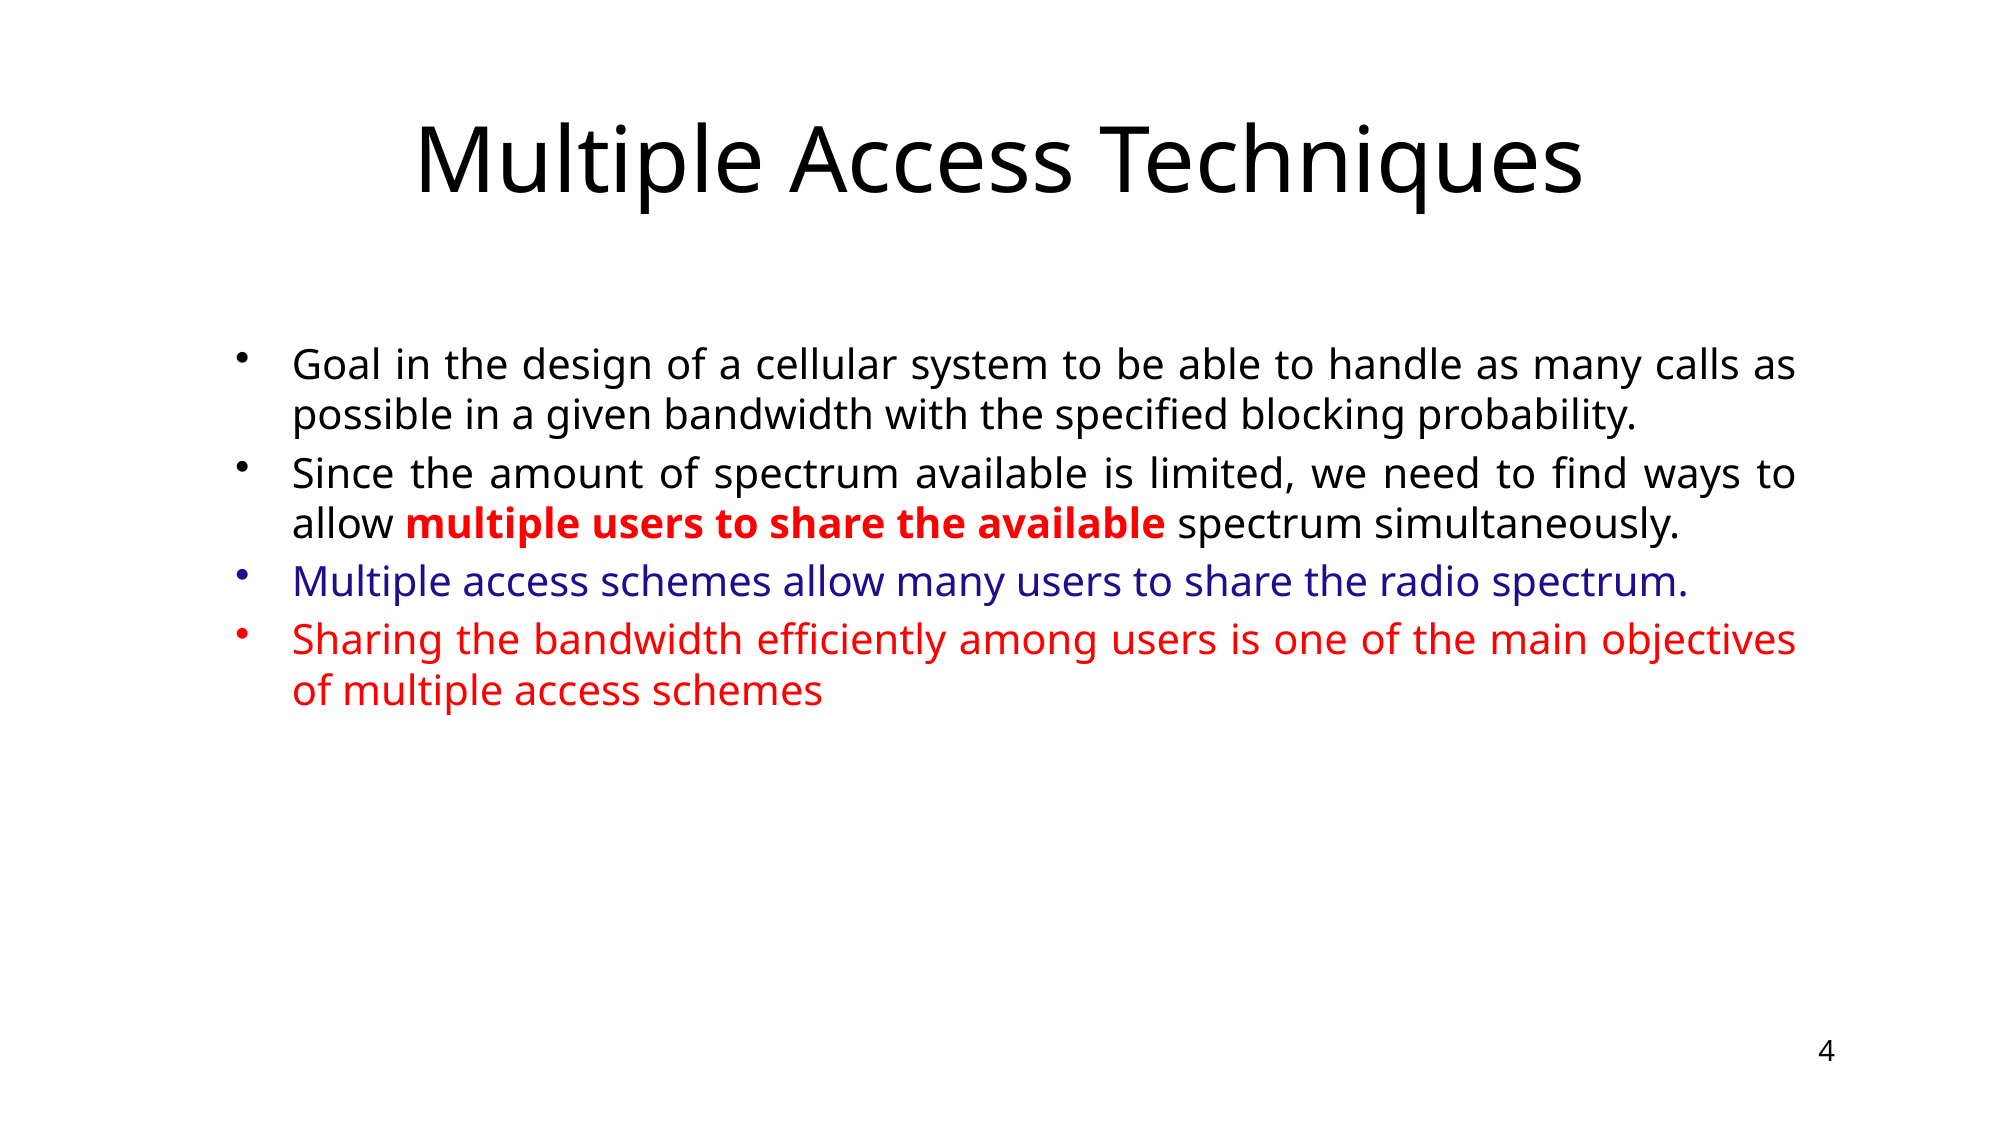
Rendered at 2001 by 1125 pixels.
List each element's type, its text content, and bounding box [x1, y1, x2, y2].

title Multiple Access Techniques [362, 62, 1638, 251]
list Goal in the design of a cellular system to be able to handle as many calls as possible in a given bandwidth with the specified blocking probability. Since the amount of spectrum available is limited, we need to find ways to allow multiple users to share the available spectrum simultaneously. Multiple access schemes allow many users to share the radio spectrum. Sharing the bandwidth efficiently among users is one of the main objectives of multiple access schemes [220, 330, 1813, 863]
slide_number 4 [1433, 1024, 1851, 1101]
